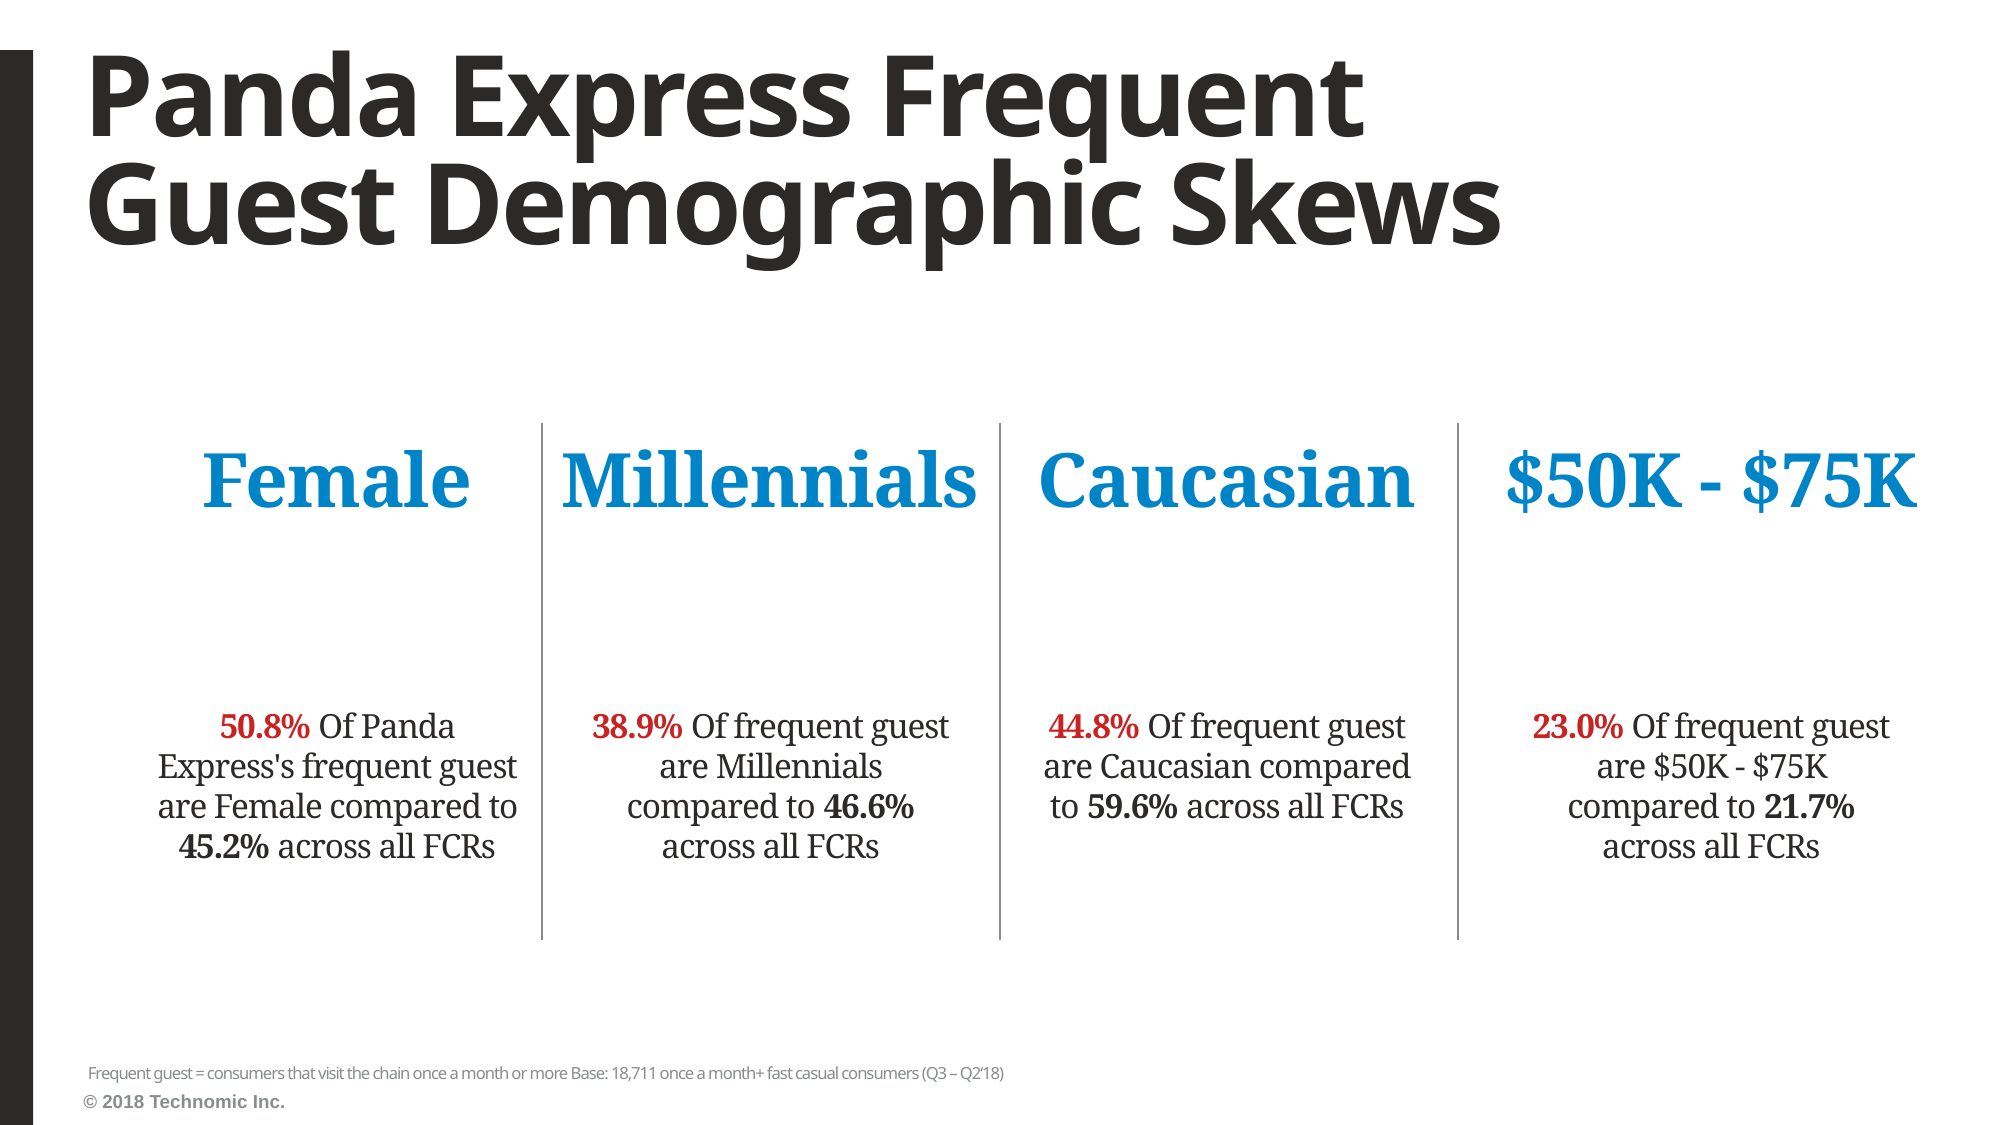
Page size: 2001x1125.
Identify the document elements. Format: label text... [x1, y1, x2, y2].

list 44.8% Of frequent guest are Caucasian compared to 59.6% across all FCRs [1039, 705, 1415, 931]
list Millennials [553, 432, 988, 613]
list Female [150, 432, 525, 613]
list Frequent guest = consumers that visit the chain once a month or more Base: 18,711 once a month+ fast casual consumers (Q3 – Q2‘18) [87, 1062, 1895, 1125]
list 38.9% Of frequent guest are Millennials compared to 46.6% across all FCRs [583, 705, 959, 931]
list $50K - $75K [1462, 432, 1961, 613]
list Caucasian [1007, 432, 1447, 613]
list 23.0% Of frequent guest are $50K - $75K compared to 21.7% across all FCRs [1523, 705, 1899, 931]
title Panda Express Frequent Guest Demographic Skews [83, 50, 1663, 195]
list 50.8% Of Panda Express's frequent guest are Female compared to 45.2% across all FCRs [150, 705, 525, 931]
